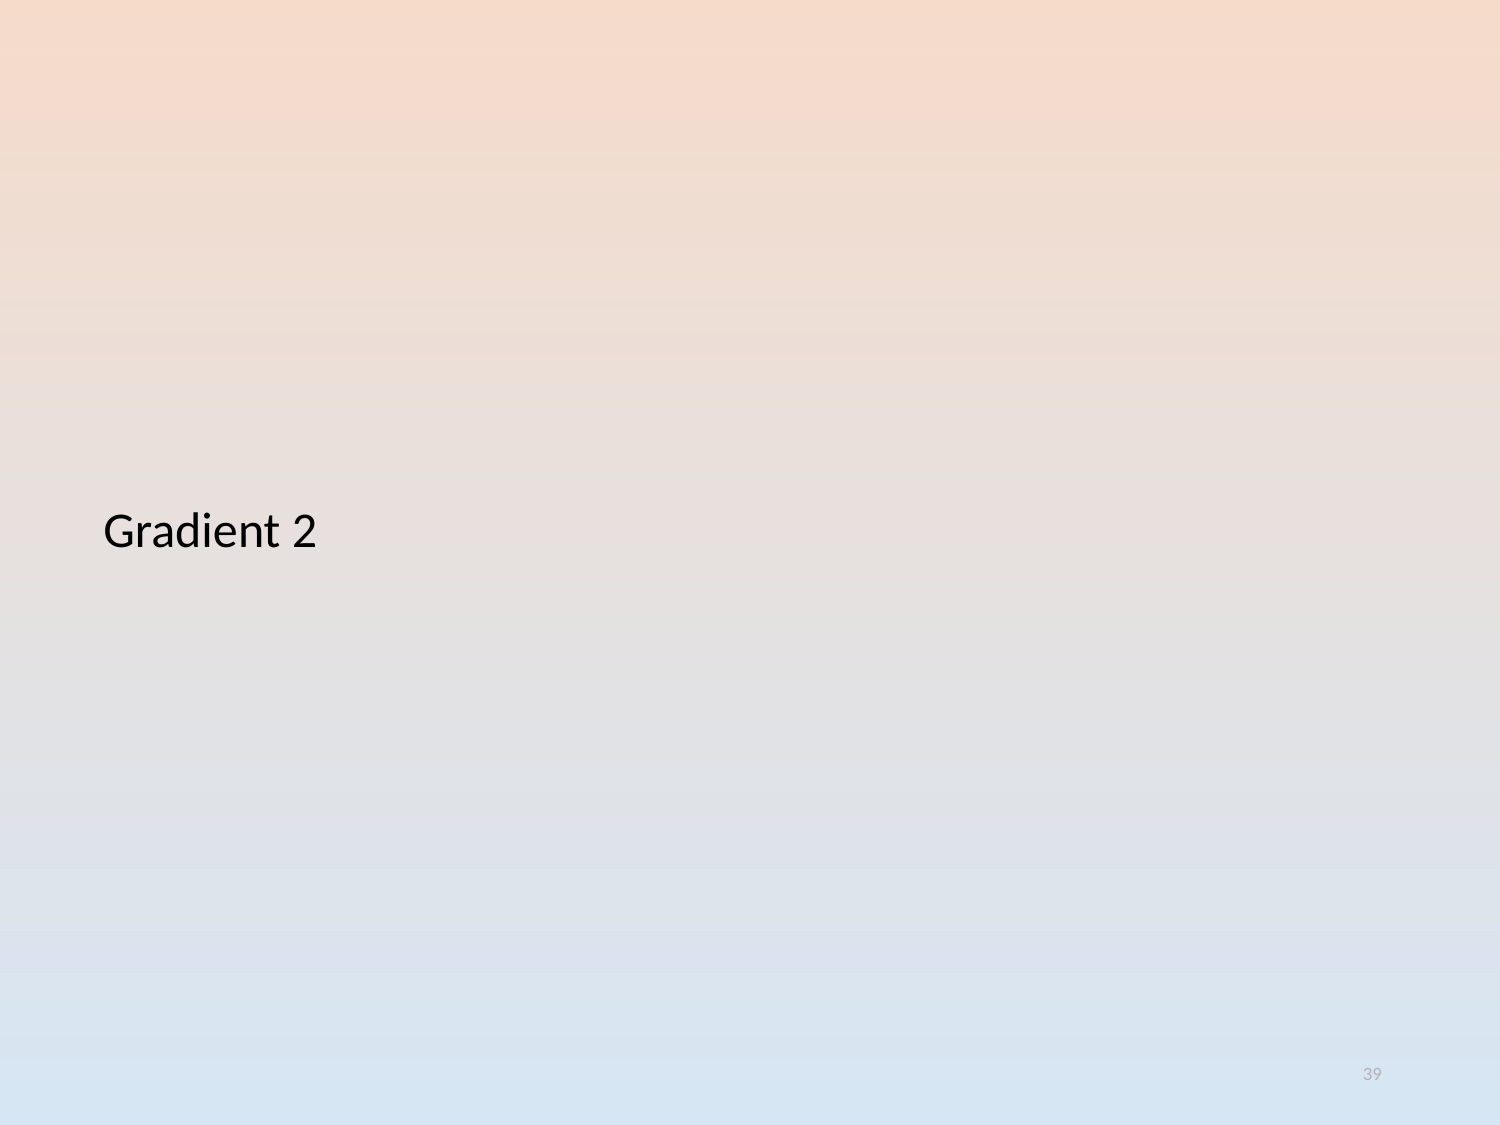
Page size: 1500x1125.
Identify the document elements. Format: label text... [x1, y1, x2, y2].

slide_number 39 [1059, 1042, 1397, 1103]
text_box Gradient 2 [103, 490, 488, 566]
